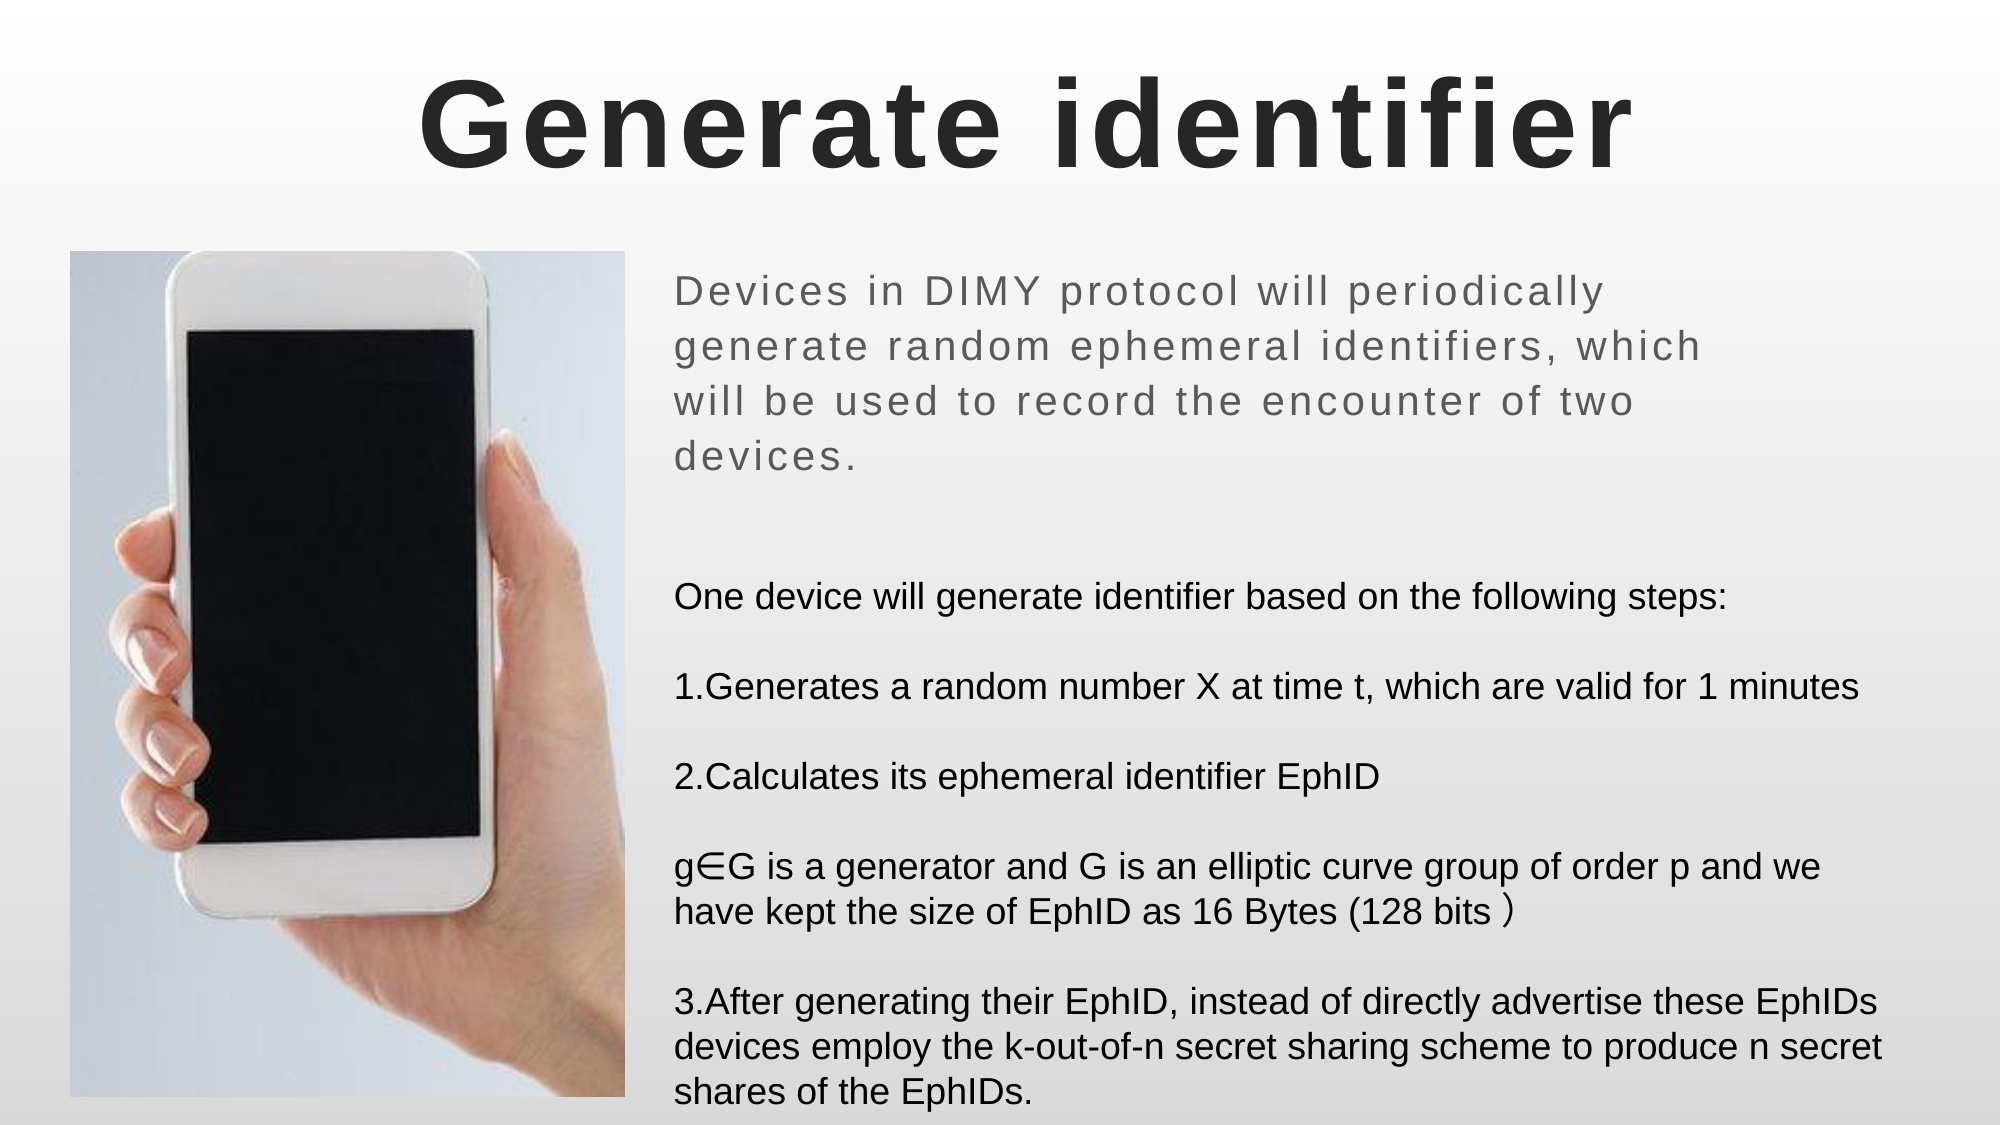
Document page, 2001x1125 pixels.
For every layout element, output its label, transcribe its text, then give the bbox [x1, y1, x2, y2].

subtitle Devices in DIMY protocol will periodically generate random ephemeral identifiers, which will be used to record the encounter of two devices. [659, 251, 1773, 504]
picture [70, 251, 625, 1097]
title Generate identifier [222, 13, 1831, 200]
